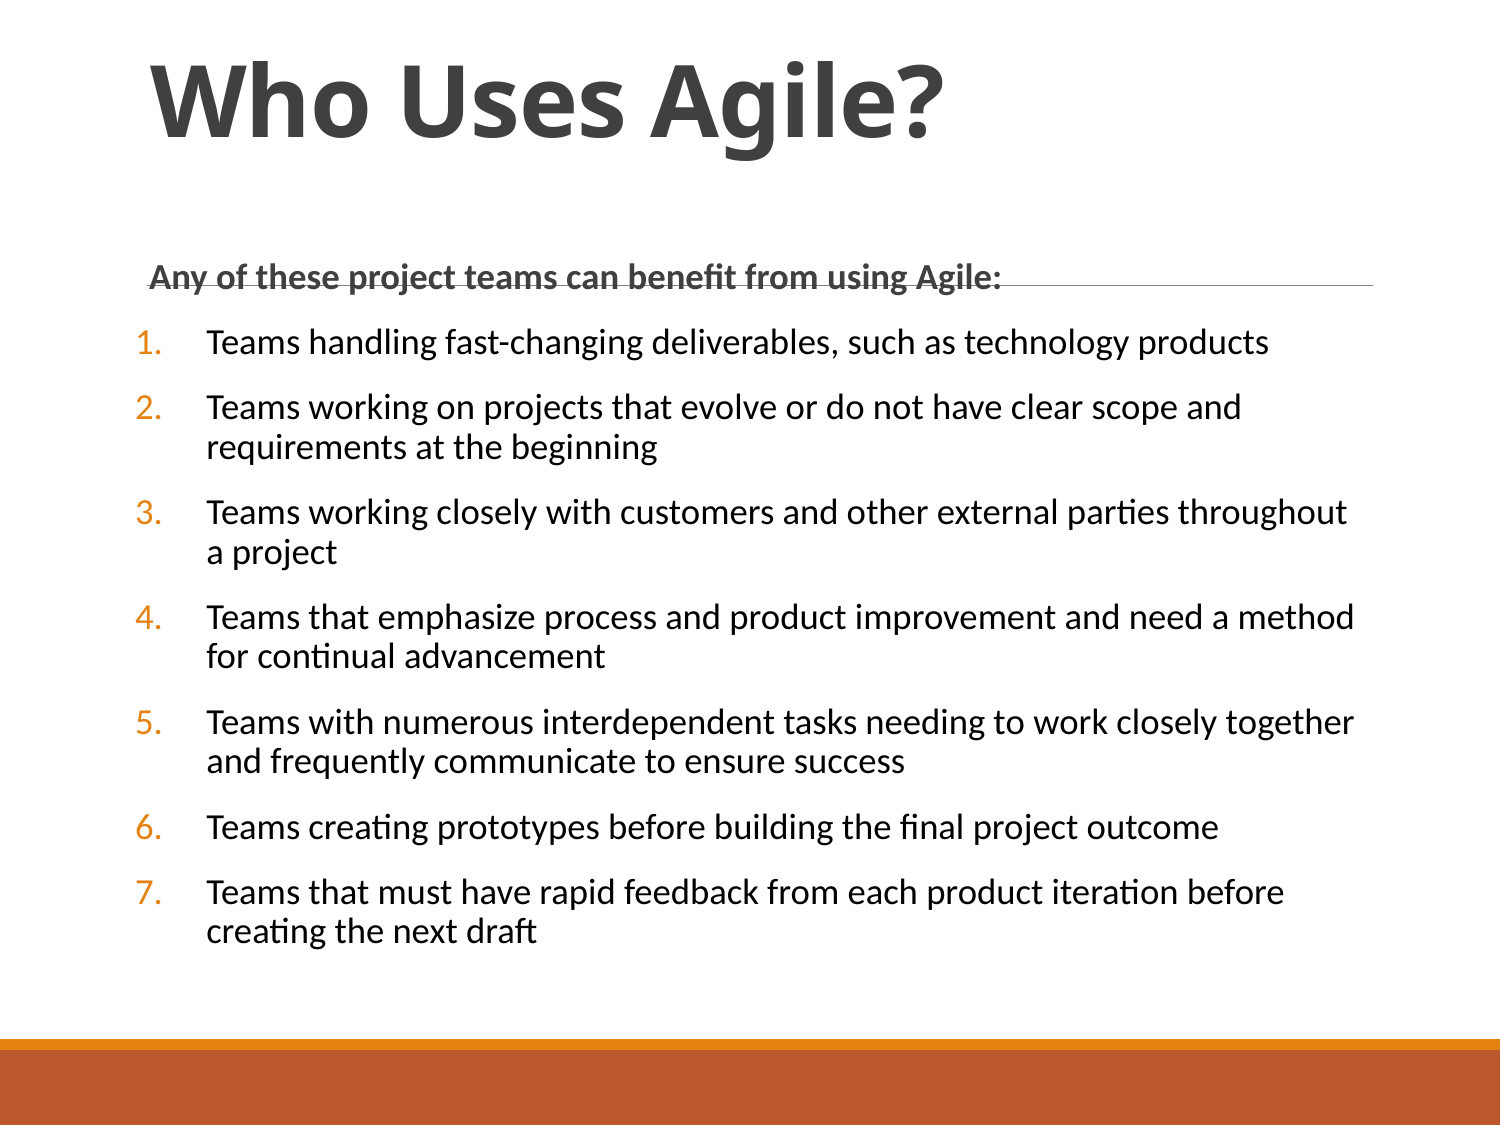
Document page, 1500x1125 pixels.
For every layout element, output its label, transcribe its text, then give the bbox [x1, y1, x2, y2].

list Any of these project teams can benefit from using Agile: Teams handling fast-changing deliverables, such as technology products Teams working on projects that evolve or do not have clear scope and requirements at the beginning Teams working closely with customers and other external parties throughout a project Teams that emphasize process and product improvement and need a method for continual advancement Teams with numerous interdependent tasks needing to work closely together and frequently communicate to ensure success Teams creating prototypes before building the final project outcome Teams that must have rapid feedback from each product iteration before creating the next draft [135, 249, 1373, 963]
title Who Uses Agile? [135, 47, 1373, 249]
